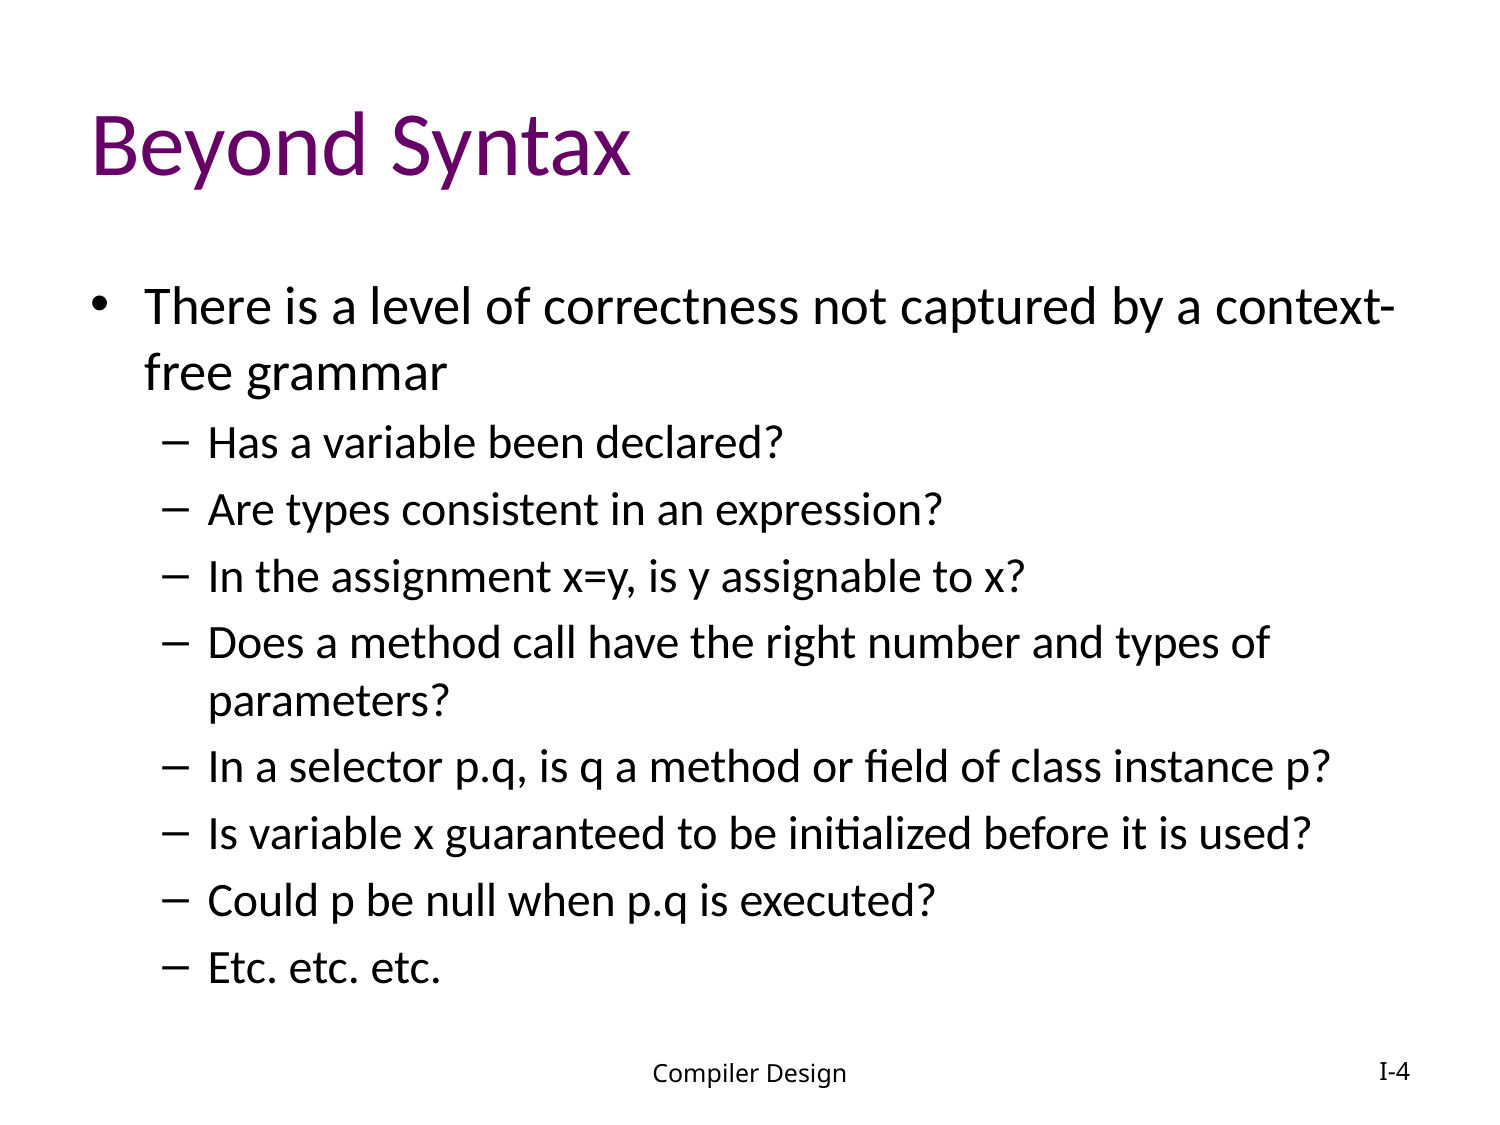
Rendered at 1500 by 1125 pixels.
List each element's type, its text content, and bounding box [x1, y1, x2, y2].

footer Compiler Design [512, 1042, 988, 1103]
slide_number I-4 [1074, 1042, 1425, 1103]
title Beyond Syntax [75, 45, 1425, 233]
list There is a level of correctness not captured by a context-free grammar Has a variable been declared? Are types consistent in an expression? In the assignment x=y, is y assignable to x? Does a method call have the right number and types of parameters? In a selector p.q, is q a method or field of class instance p? Is variable x guaranteed to be initialized before it is used? Could p be null when p.q is executed? Etc. etc. etc. [75, 262, 1425, 1005]
